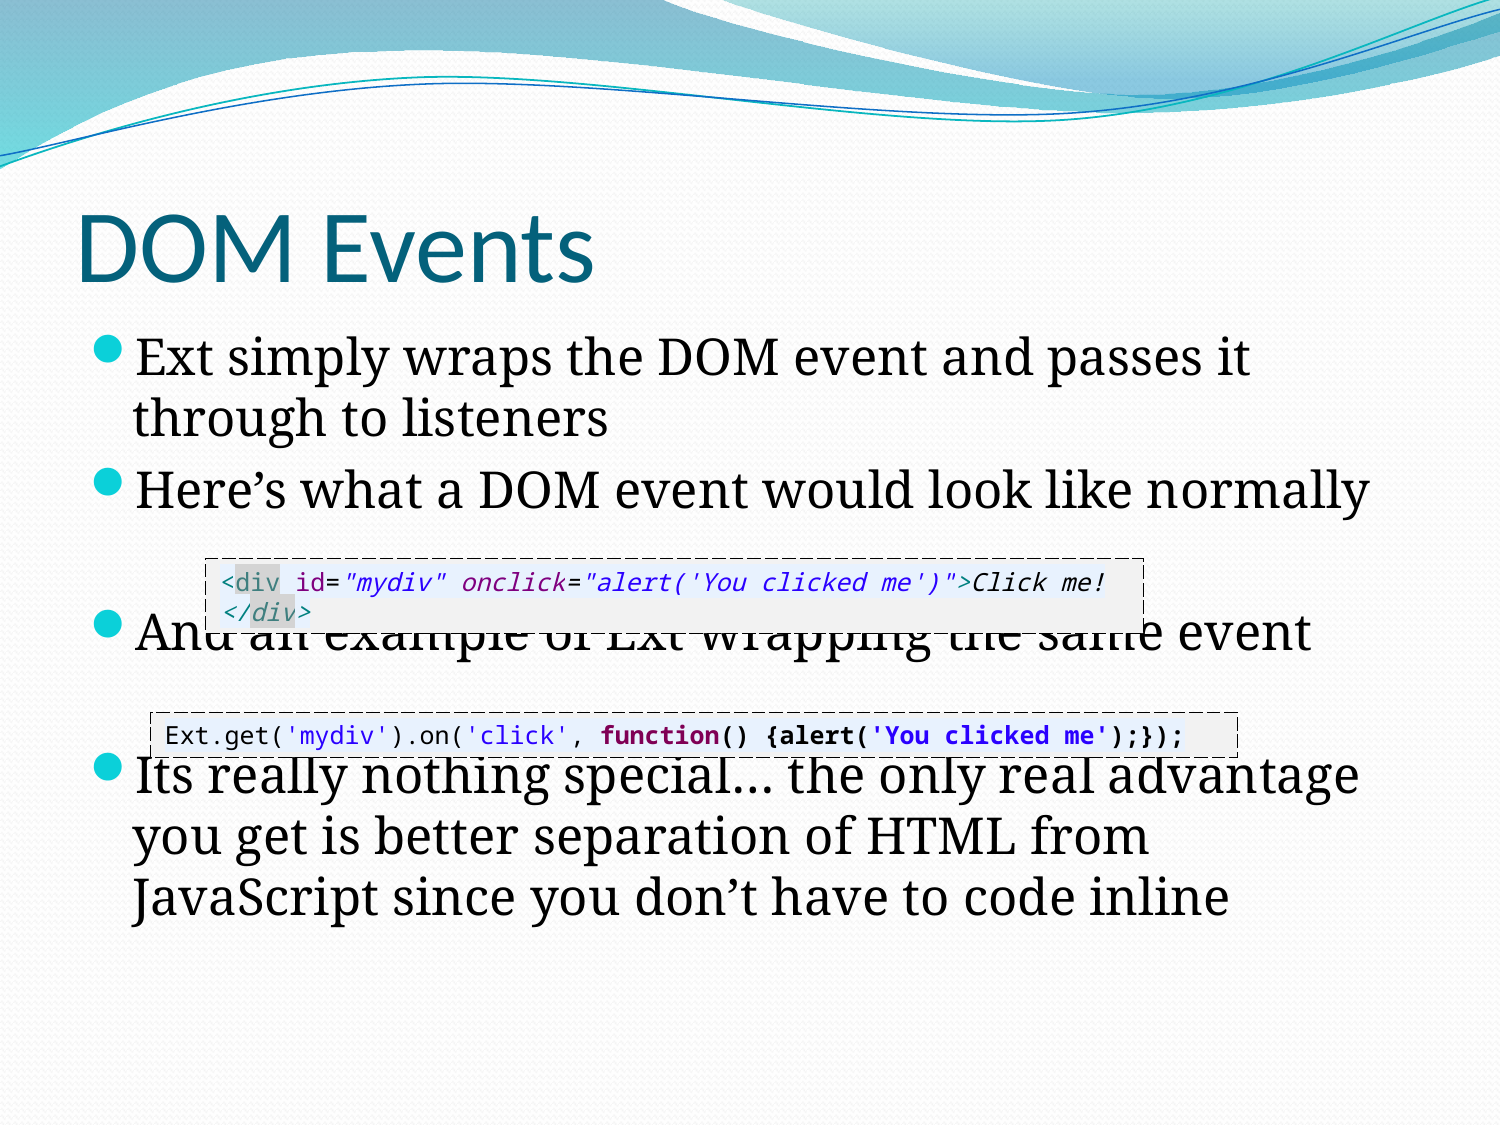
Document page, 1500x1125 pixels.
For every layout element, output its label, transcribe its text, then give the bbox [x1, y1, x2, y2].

list Ext simply wraps the DOM event and passes it through to listeners Here’s what a DOM event would look like normally And an example of Ext wrapping the same event Its really nothing special… the only real advantage you get is better separation of HTML from JavaScript since you don’t have to code inline [75, 317, 1425, 1025]
title DOM Events [75, 115, 1425, 303]
text_box Ext.get('mydiv').on('click', function() {alert('You clicked me');}); [150, 712, 1238, 758]
text_box <div id="mydiv" onclick="alert('You clicked me')">Click me!</div> [205, 558, 1144, 634]
